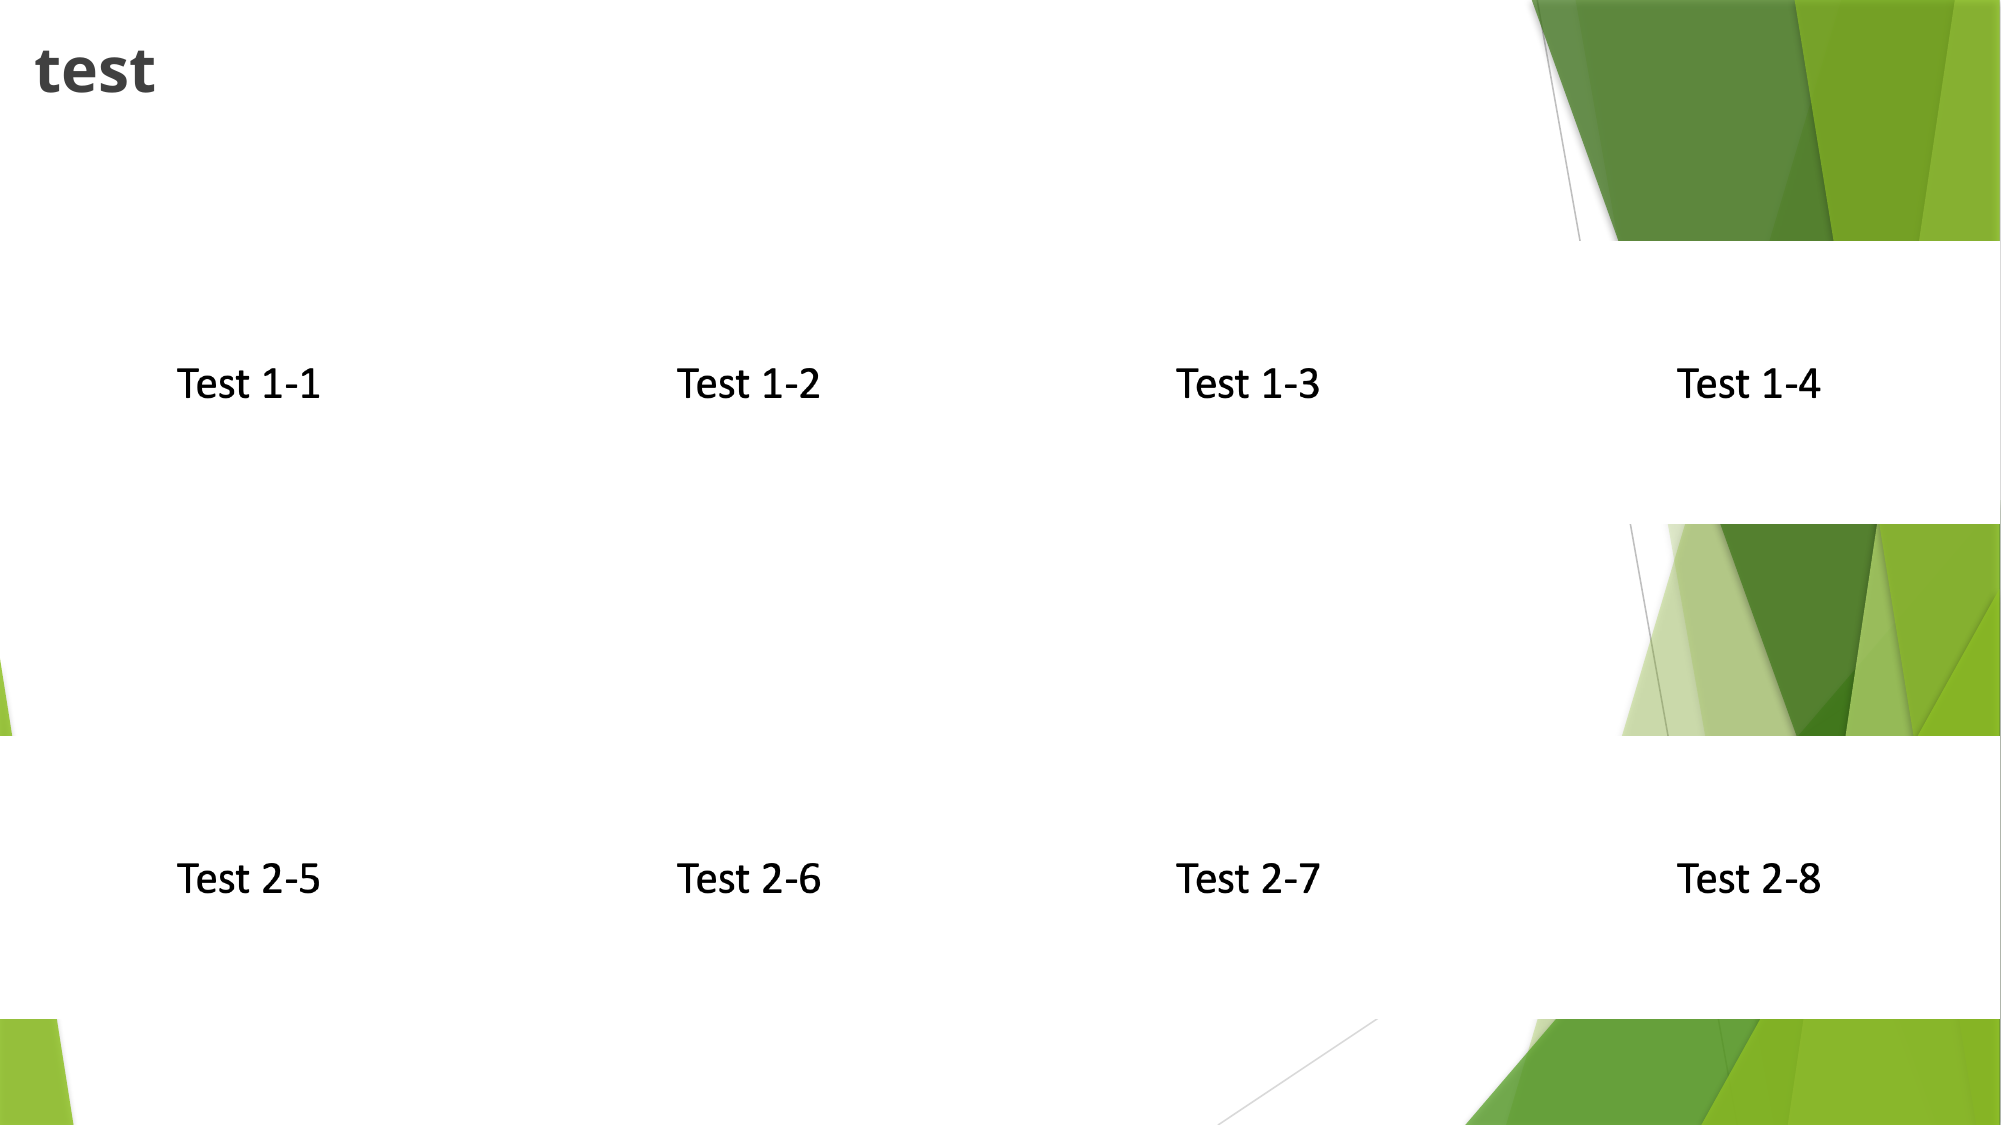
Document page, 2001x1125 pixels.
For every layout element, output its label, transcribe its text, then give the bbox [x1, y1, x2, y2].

picture [0, 736, 2000, 1019]
picture [0, 241, 2000, 524]
text_box test [20, 22, 1920, 113]
